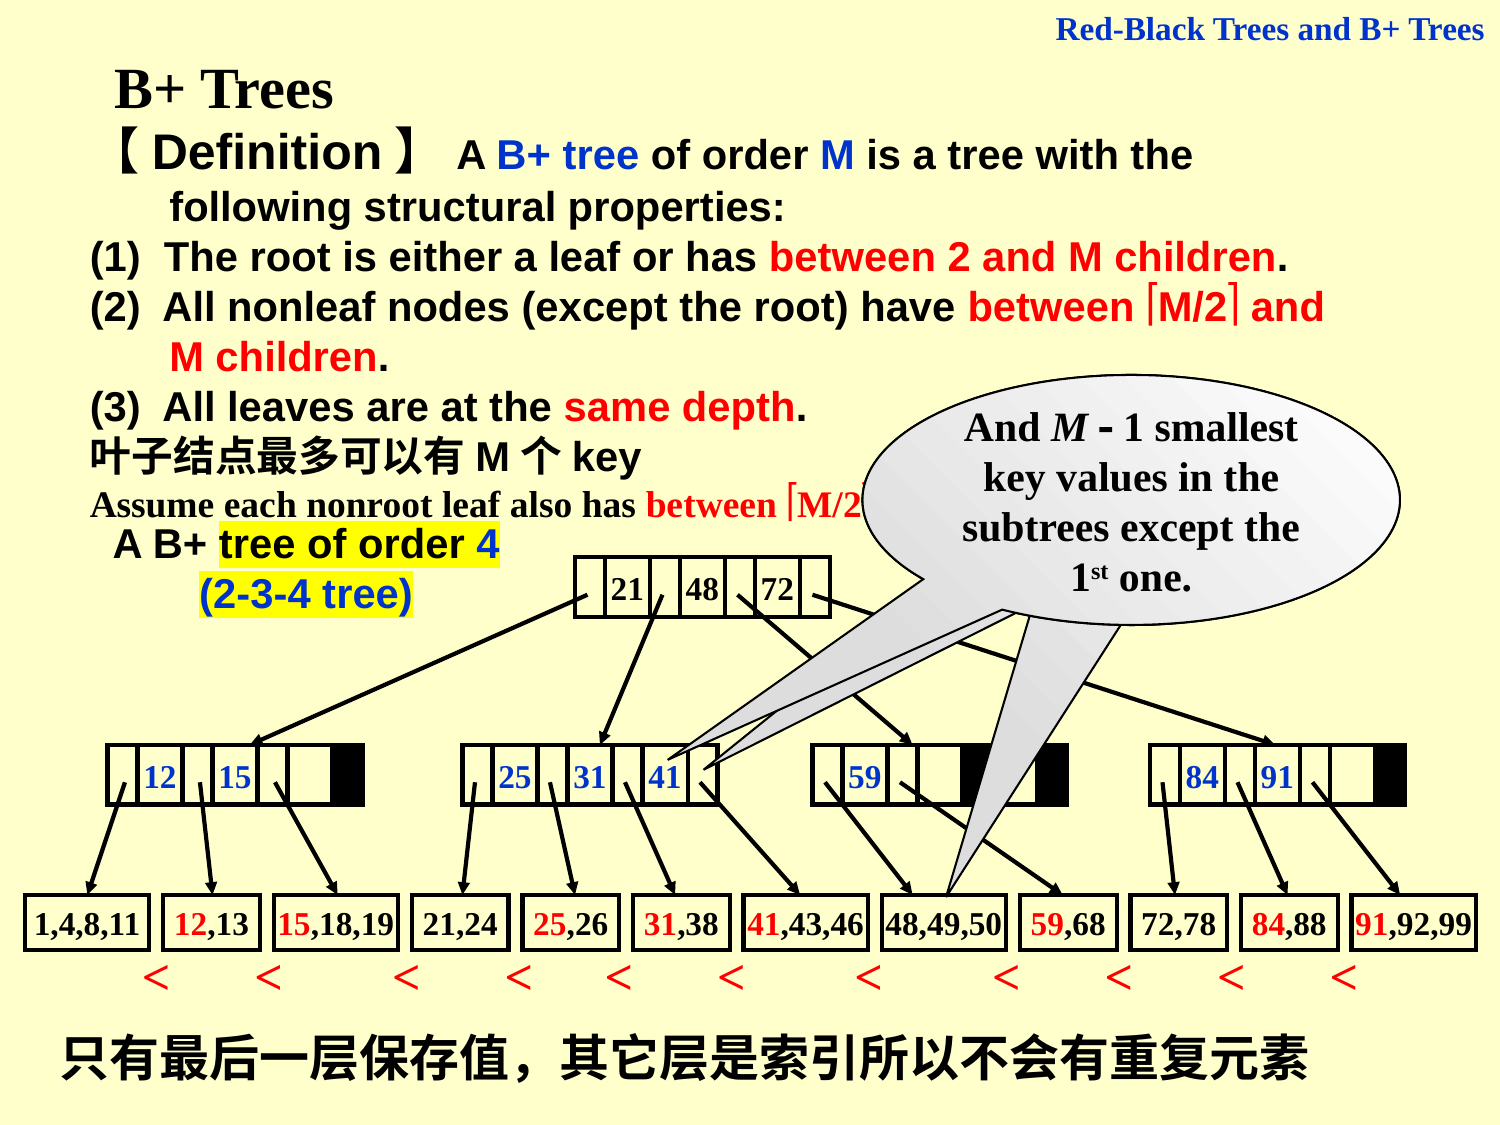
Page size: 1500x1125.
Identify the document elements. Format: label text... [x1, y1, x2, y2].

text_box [99, 937, 1401, 1013]
text_box Red-Black Trees and B+ Trees [1009, 0, 1500, 55]
text_box 只有最后一层保存值，其它层是索引所以不会有重复元素 [44, 1018, 1352, 1094]
text_box And M  1 smallest key values in the subtrees except the 1st one. [862, 374, 1400, 555]
text_box A B+ tree of order 4 (2-3-4 tree) [87, 509, 525, 555]
slide_number [1074, 1024, 1388, 1101]
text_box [24, 556, 1477, 951]
text_box B+ Trees [100, 42, 384, 112]
text_box 【Definition】A B+ tree of order M is a tree with the following structural properties: (1) The root is either a leaf or has between 2 and M children. (2) All nonleaf nodes (except the root) have between M/2 and M children. (3) All leaves are at the same depth. 叶子结点最多可以有M个key Assume each nonroot leaf also has between M/2 and M children. [75, 112, 1375, 533]
